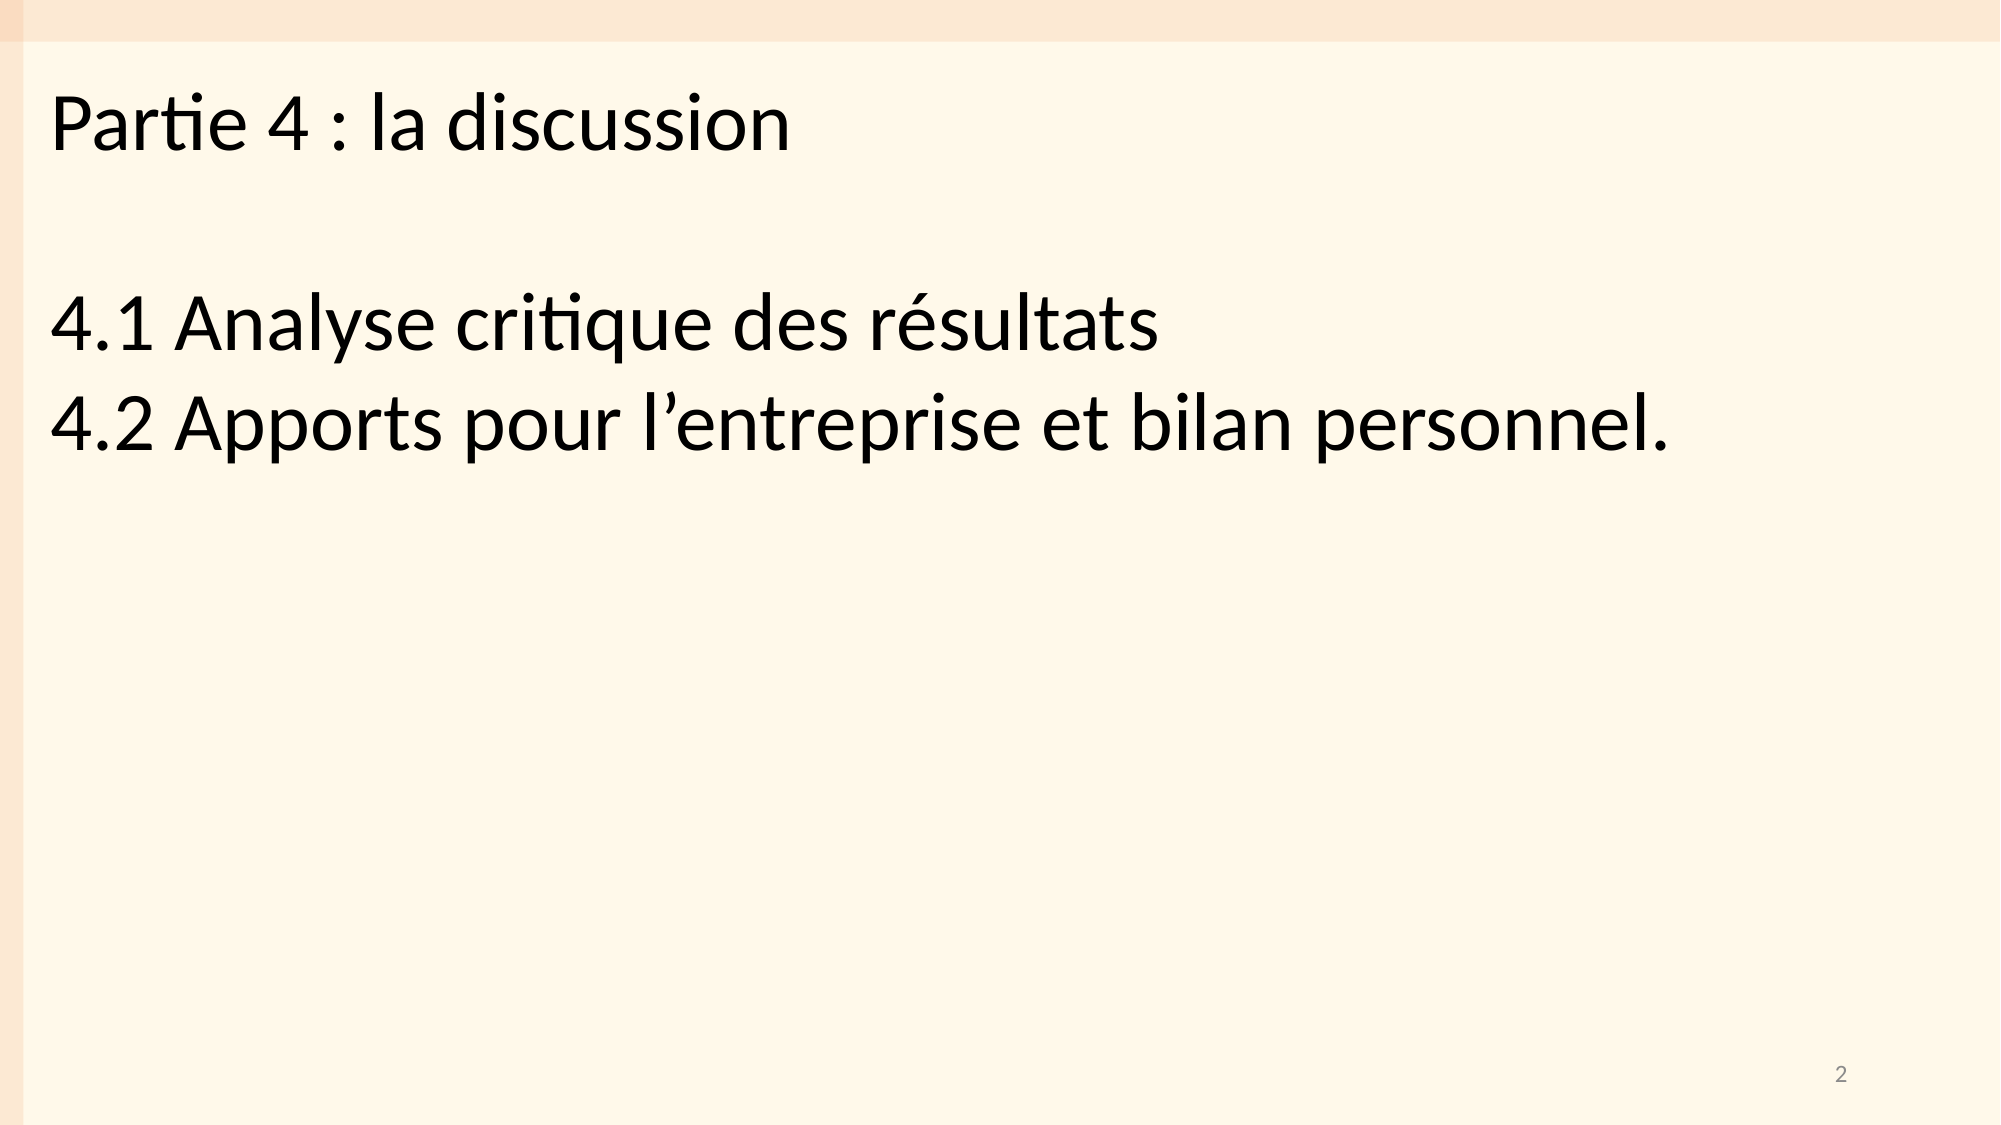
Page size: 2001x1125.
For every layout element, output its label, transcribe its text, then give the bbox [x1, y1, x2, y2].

text_box Partie 4 : la discussion 4.1 Analyse critique des résultats 4.2 Apports pour l’entreprise et bilan personnel. [35, 60, 1930, 675]
slide_number 2 [1412, 1042, 1863, 1103]
